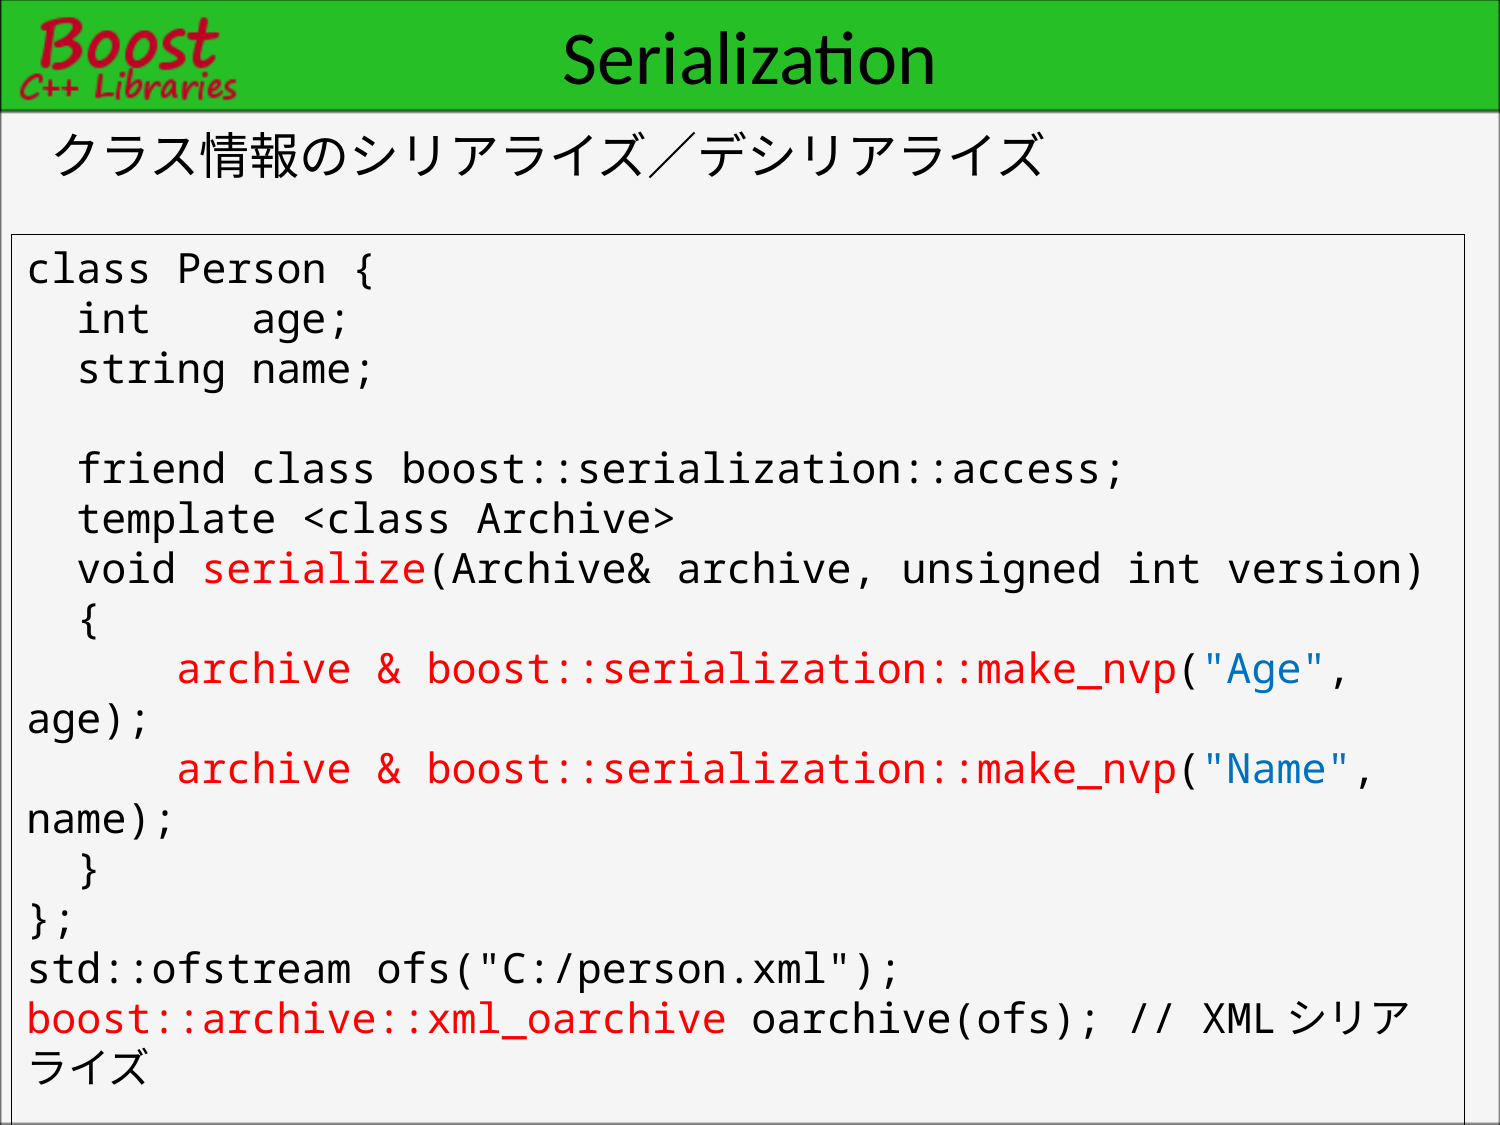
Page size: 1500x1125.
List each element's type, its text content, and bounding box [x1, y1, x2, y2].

text_box class Person { int age; string name; friend class boost::serialization::access; template <class Archive> void serialize(Archive& archive, unsigned int version) { archive & boost::serialization::make_nvp("Age", age); archive & boost::serialization::make_nvp("Name", name); } }; std::ofstream ofs("C:/person.xml"); boost::archive::xml_oarchive oarchive(ofs); // XMLシリアライズ Person person; oarchive << boost::serialization::make_nvp("Root", person); [11, 234, 1465, 1125]
list クラス情報のシリアライズ／デシリアライズ [35, 117, 1442, 200]
picture [0, 0, 1500, 1125]
title Serialization [75, 0, 1425, 108]
